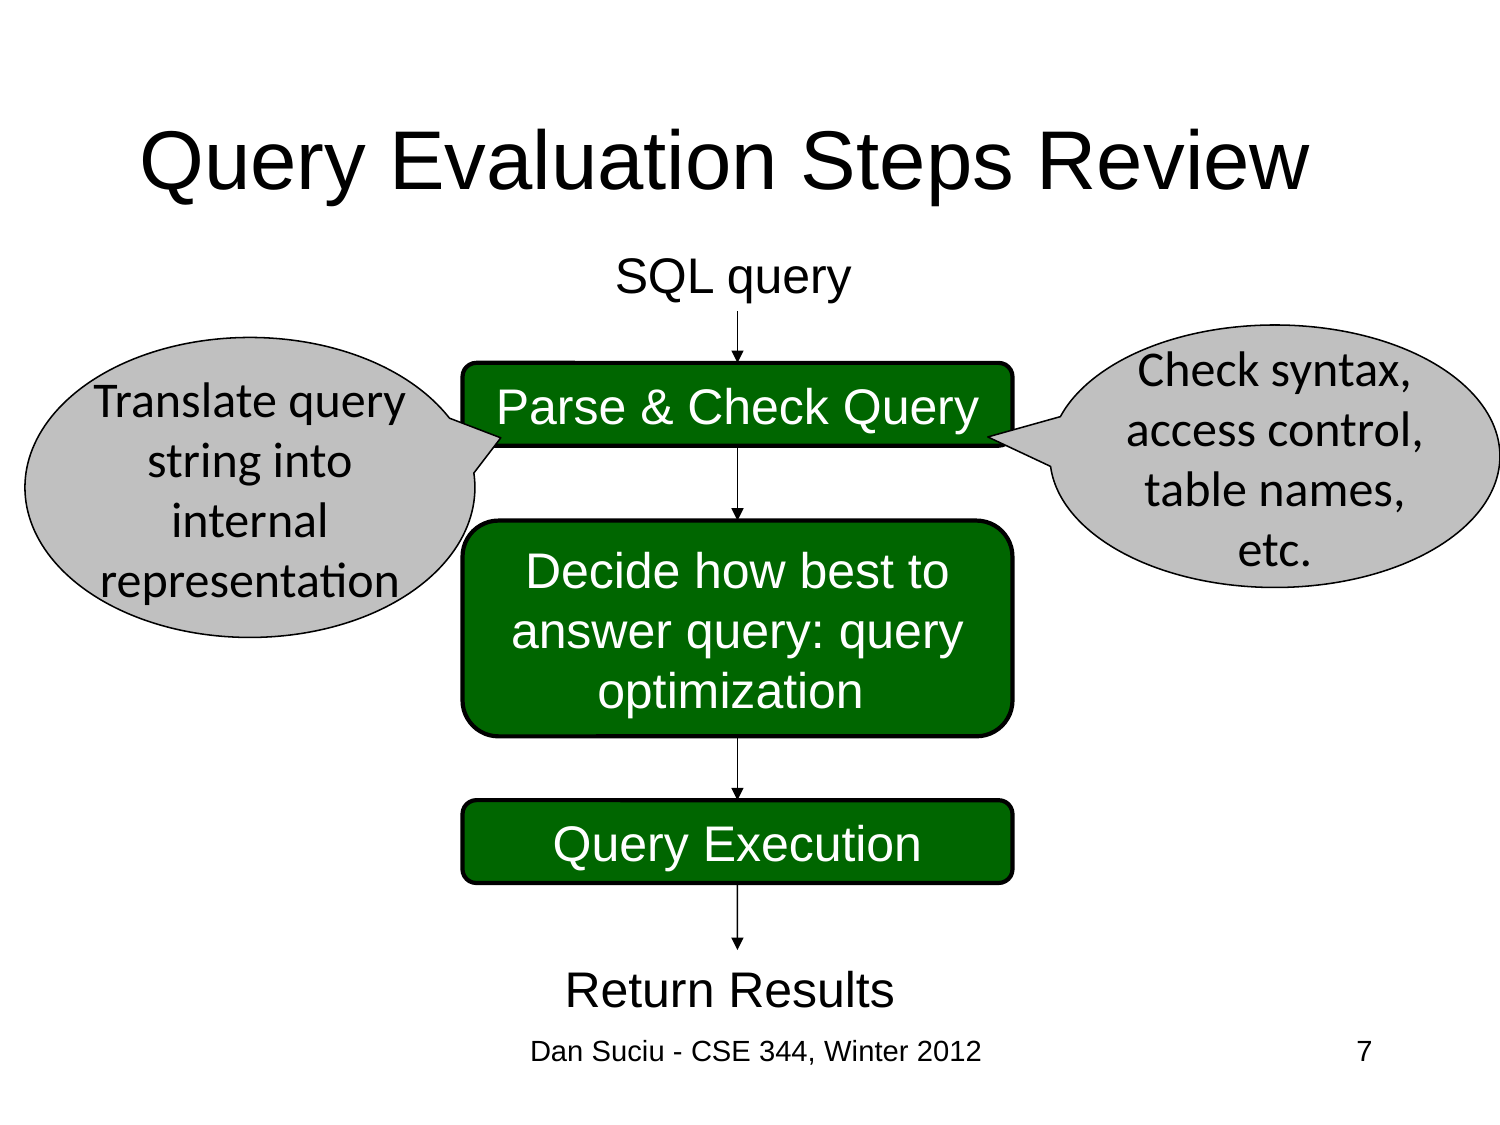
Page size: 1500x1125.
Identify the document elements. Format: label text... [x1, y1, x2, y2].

slide_number 7 [1074, 1024, 1388, 1101]
text_box SQL query [600, 236, 875, 312]
text_box Decide how best to answer query: query optimization [460, 518, 1015, 739]
footer Dan Suciu - CSE 344, Winter 2012 [474, 1024, 1038, 1101]
text_box Check syntax, access control, table names, etc. [987, 324, 1500, 588]
text_box Return Results [549, 949, 925, 1024]
text_box Parse & Check Query [460, 360, 1015, 448]
text_box Query Execution [460, 798, 1015, 886]
title Query Evaluation Steps Review [62, 62, 1388, 251]
text_box Translate query string into internal representation [24, 337, 501, 638]
